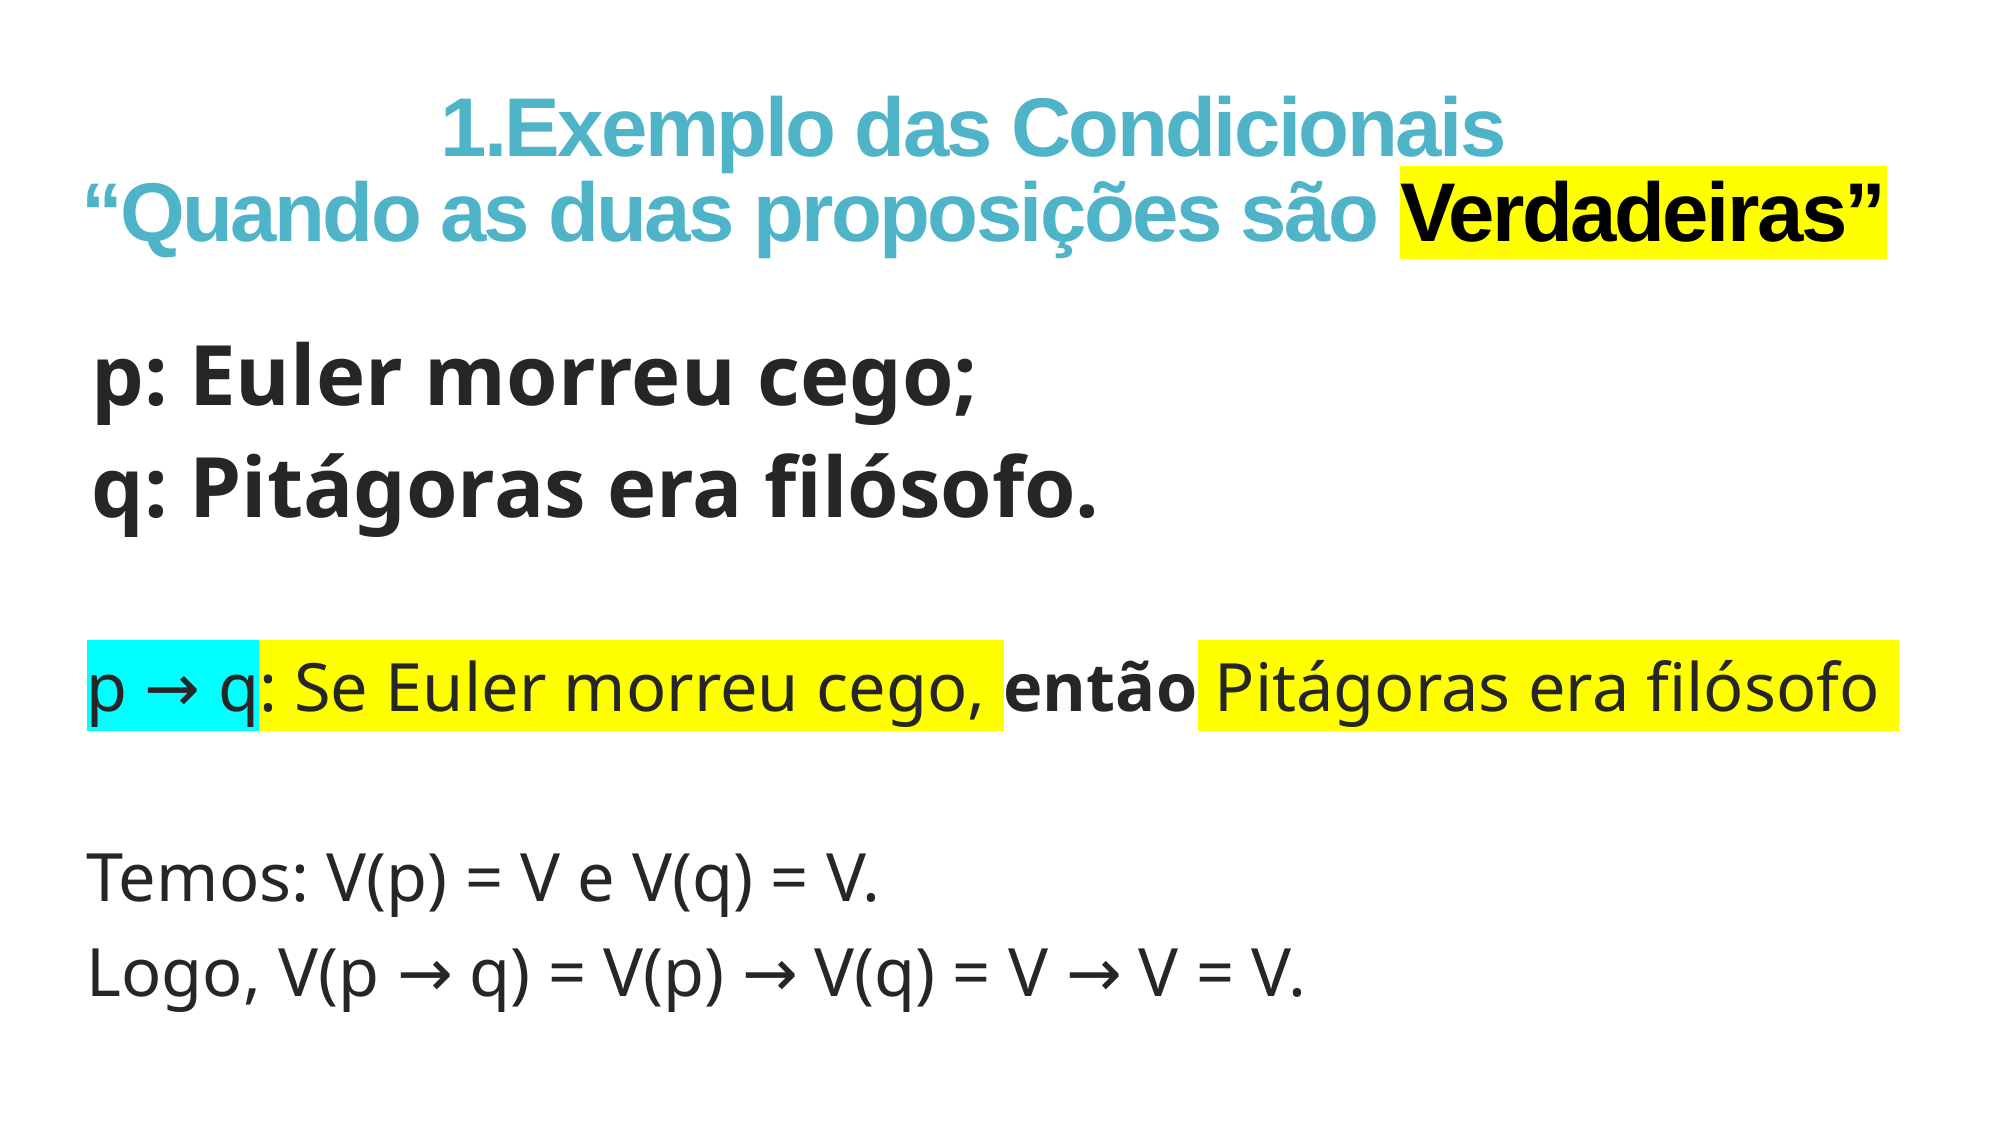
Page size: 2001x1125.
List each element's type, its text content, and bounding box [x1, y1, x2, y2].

title 1.Exemplo das Condicionais “Quando as duas proposições são Verdadeiras” [37, 37, 1931, 310]
list p: Euler morreu cego; q: Pitágoras era filósofo. p → q: Se Euler morreu cego, então Pitágoras era filósofo Temos: V(p) = V e V(q) = V. Logo, V(p → q) = V(p) → V(q) = V → V = V. [53, 329, 1963, 1043]
